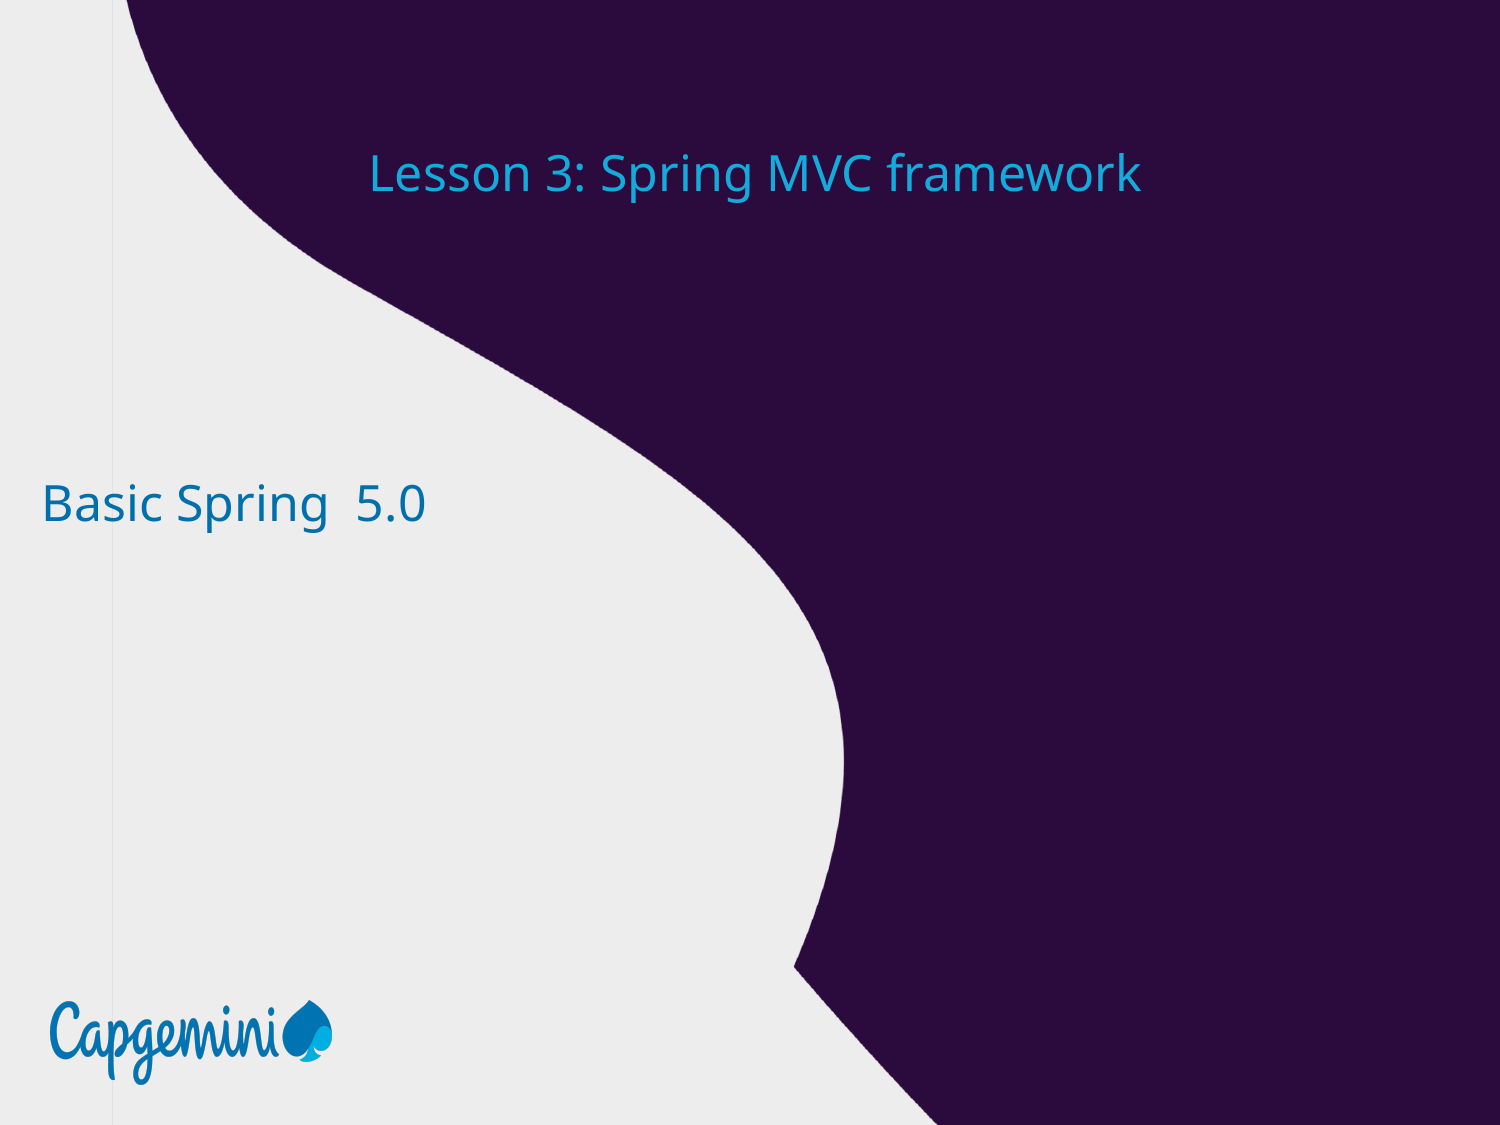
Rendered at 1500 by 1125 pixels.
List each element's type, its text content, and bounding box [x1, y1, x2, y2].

picture [50, 0, 1500, 1125]
picture [114, 1028, 122, 1051]
picture [163, 1027, 169, 1041]
title Basic Spring 5.0 [28, 471, 523, 565]
picture [139, 1061, 147, 1079]
list Lesson 3: Spring MVC framework [368, 118, 1392, 206]
